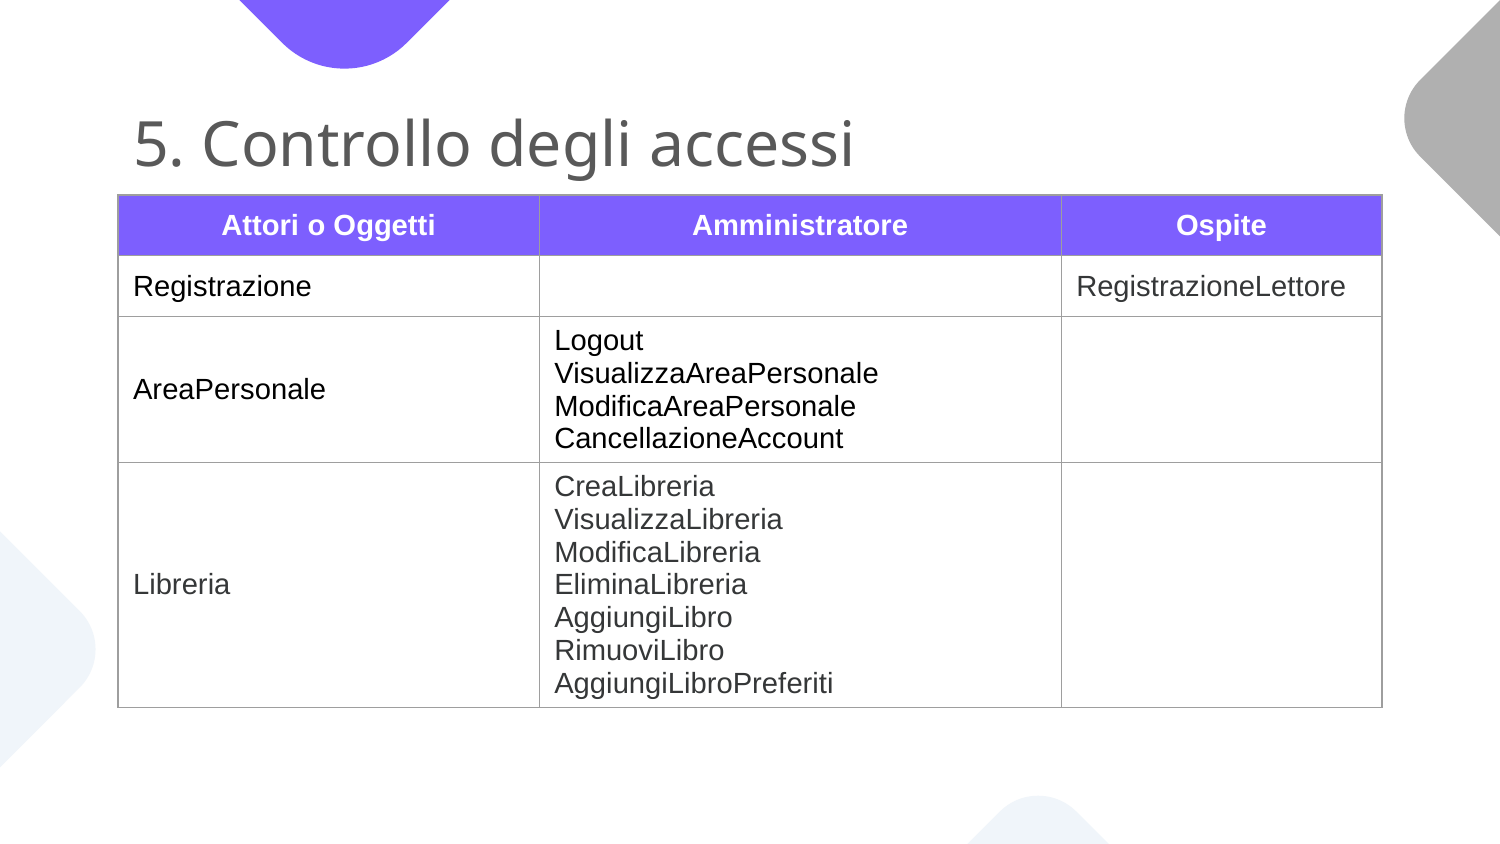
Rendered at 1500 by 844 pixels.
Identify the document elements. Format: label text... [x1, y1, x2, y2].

table_cell Logout VisualizzaAreaPersonale ModificaAreaPersonale CancellazioneAccount [540, 317, 1061, 462]
table_cell AreaPersonale [119, 317, 539, 462]
table_cell [1062, 317, 1381, 462]
table_cell CreaLibreria VisualizzaLibreria ModificaLibreria EliminaLibreria AggiungiLibro RimuoviLibro AggiungiLibroPreferiti [540, 463, 1061, 707]
table_header Ospite [1062, 196, 1381, 255]
table_header Attori o Oggetti [119, 196, 539, 255]
table_cell Registrazione [119, 256, 539, 316]
table_cell Libreria [119, 463, 539, 707]
table_cell [540, 256, 1061, 316]
title 5. Controllo degli accessi [118, 88, 1382, 194]
table_header Amministratore [540, 196, 1061, 255]
table_cell RegistrazioneLettore [1062, 256, 1381, 316]
table_cell [1062, 463, 1381, 707]
